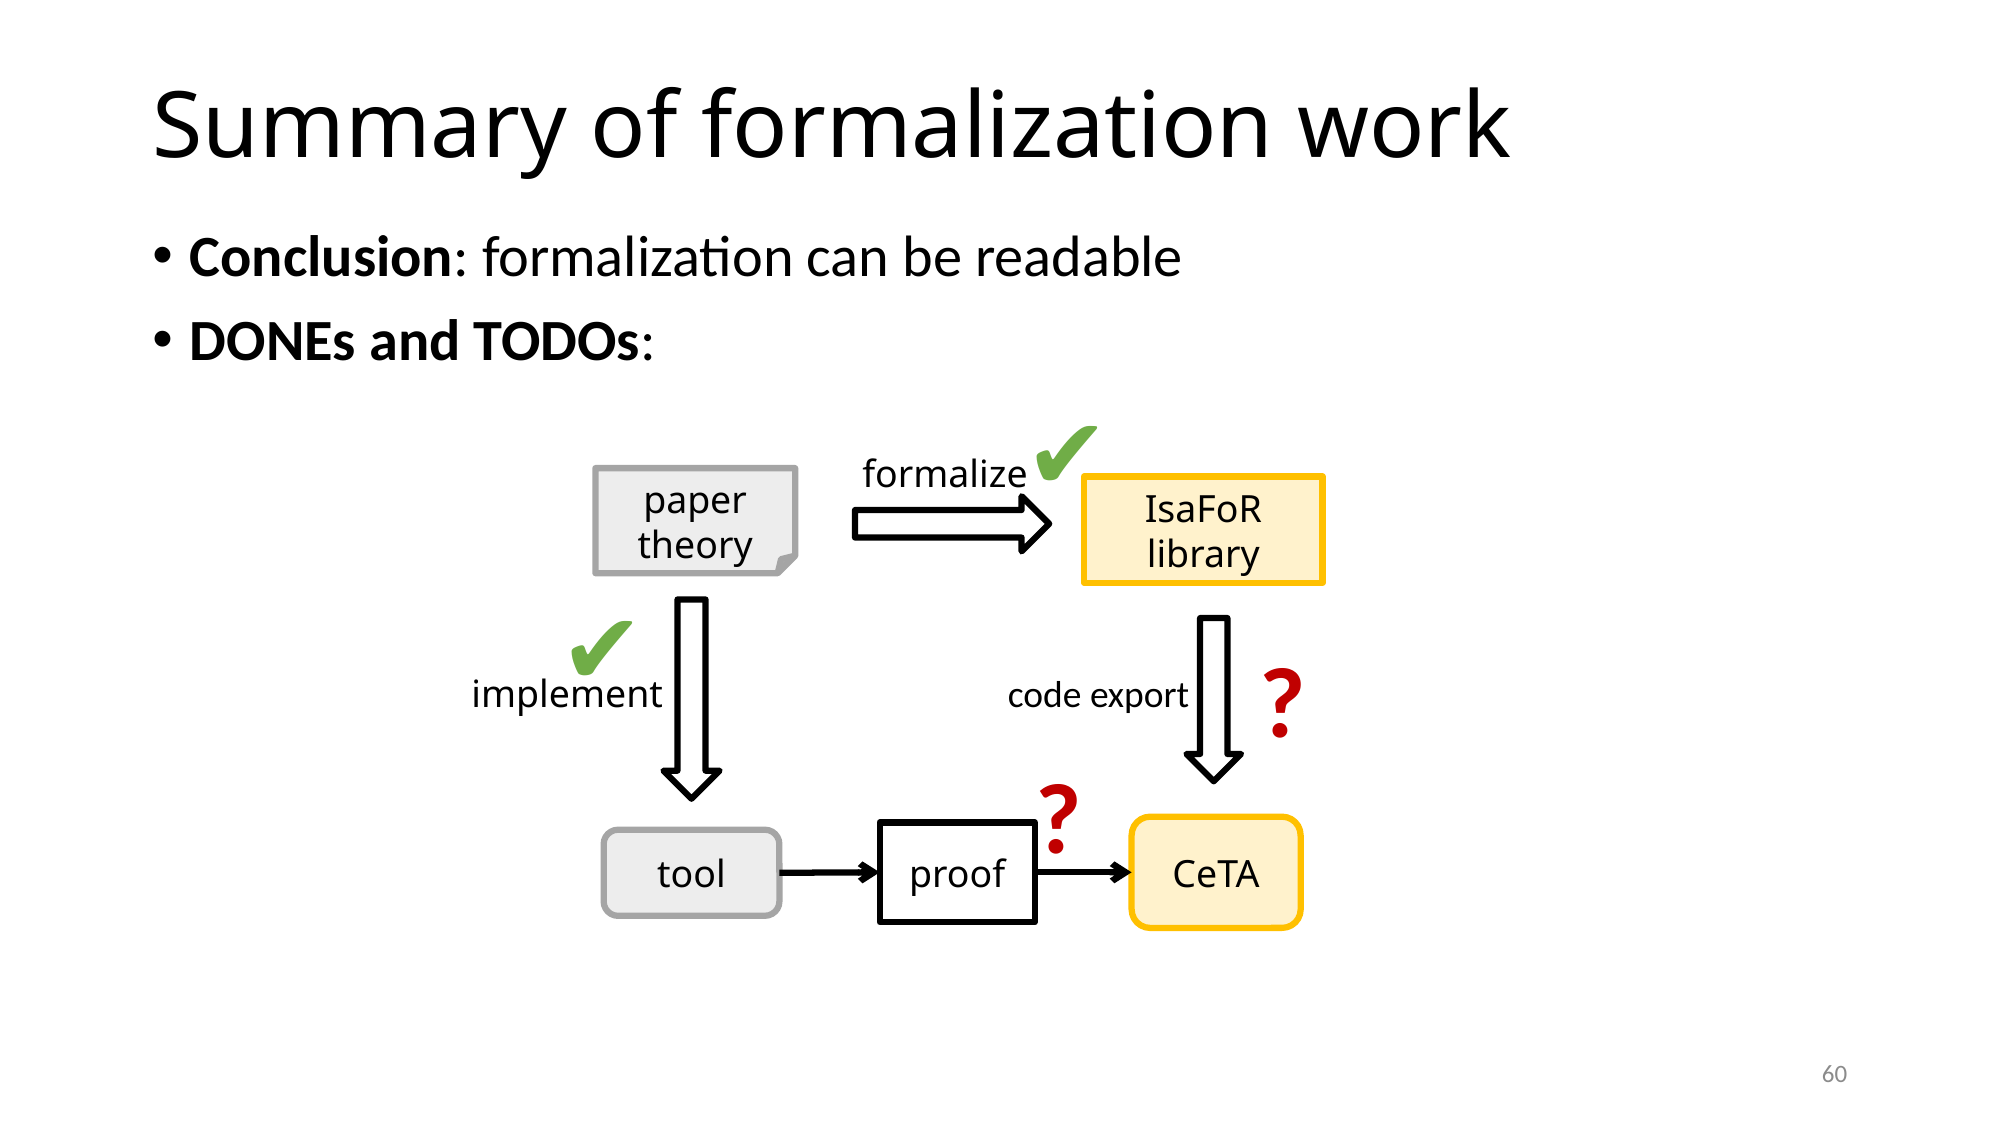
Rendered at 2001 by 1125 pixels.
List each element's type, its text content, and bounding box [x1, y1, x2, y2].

title Summary of formalization work [137, 59, 1863, 197]
text_box ✔ [1010, 382, 1124, 468]
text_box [595, 468, 1323, 928]
slide_number 60 [1412, 1042, 1863, 1103]
list Conclusion: formalization can be readable DONEs and TODOs: [137, 218, 1863, 1030]
text_box ✔ [545, 577, 595, 712]
